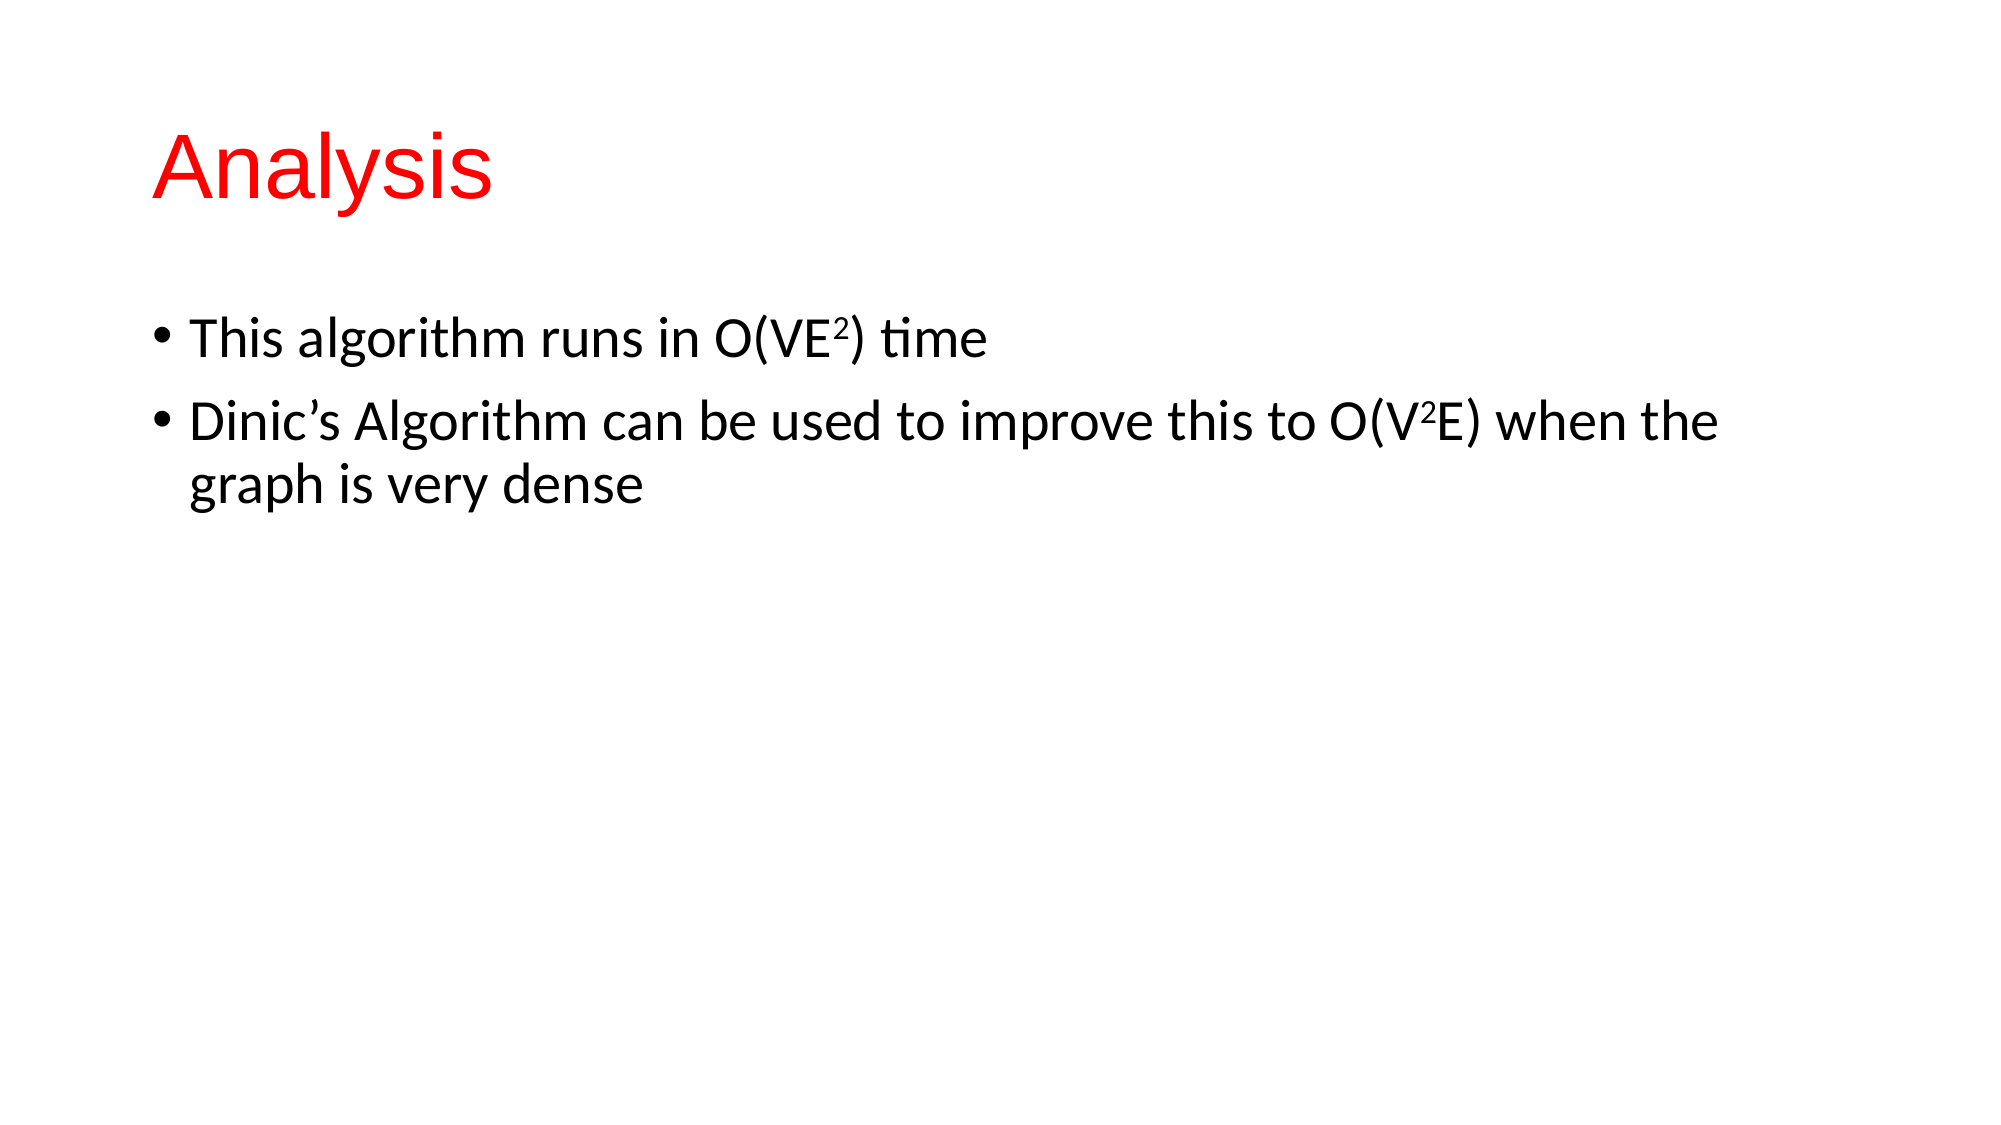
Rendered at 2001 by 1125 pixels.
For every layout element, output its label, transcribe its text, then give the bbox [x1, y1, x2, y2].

list This algorithm runs in O(VE2) time Dinic’s Algorithm can be used to improve this to O(V2E) when the graph is very dense [137, 299, 1863, 1014]
title Analysis [137, 59, 1863, 278]
